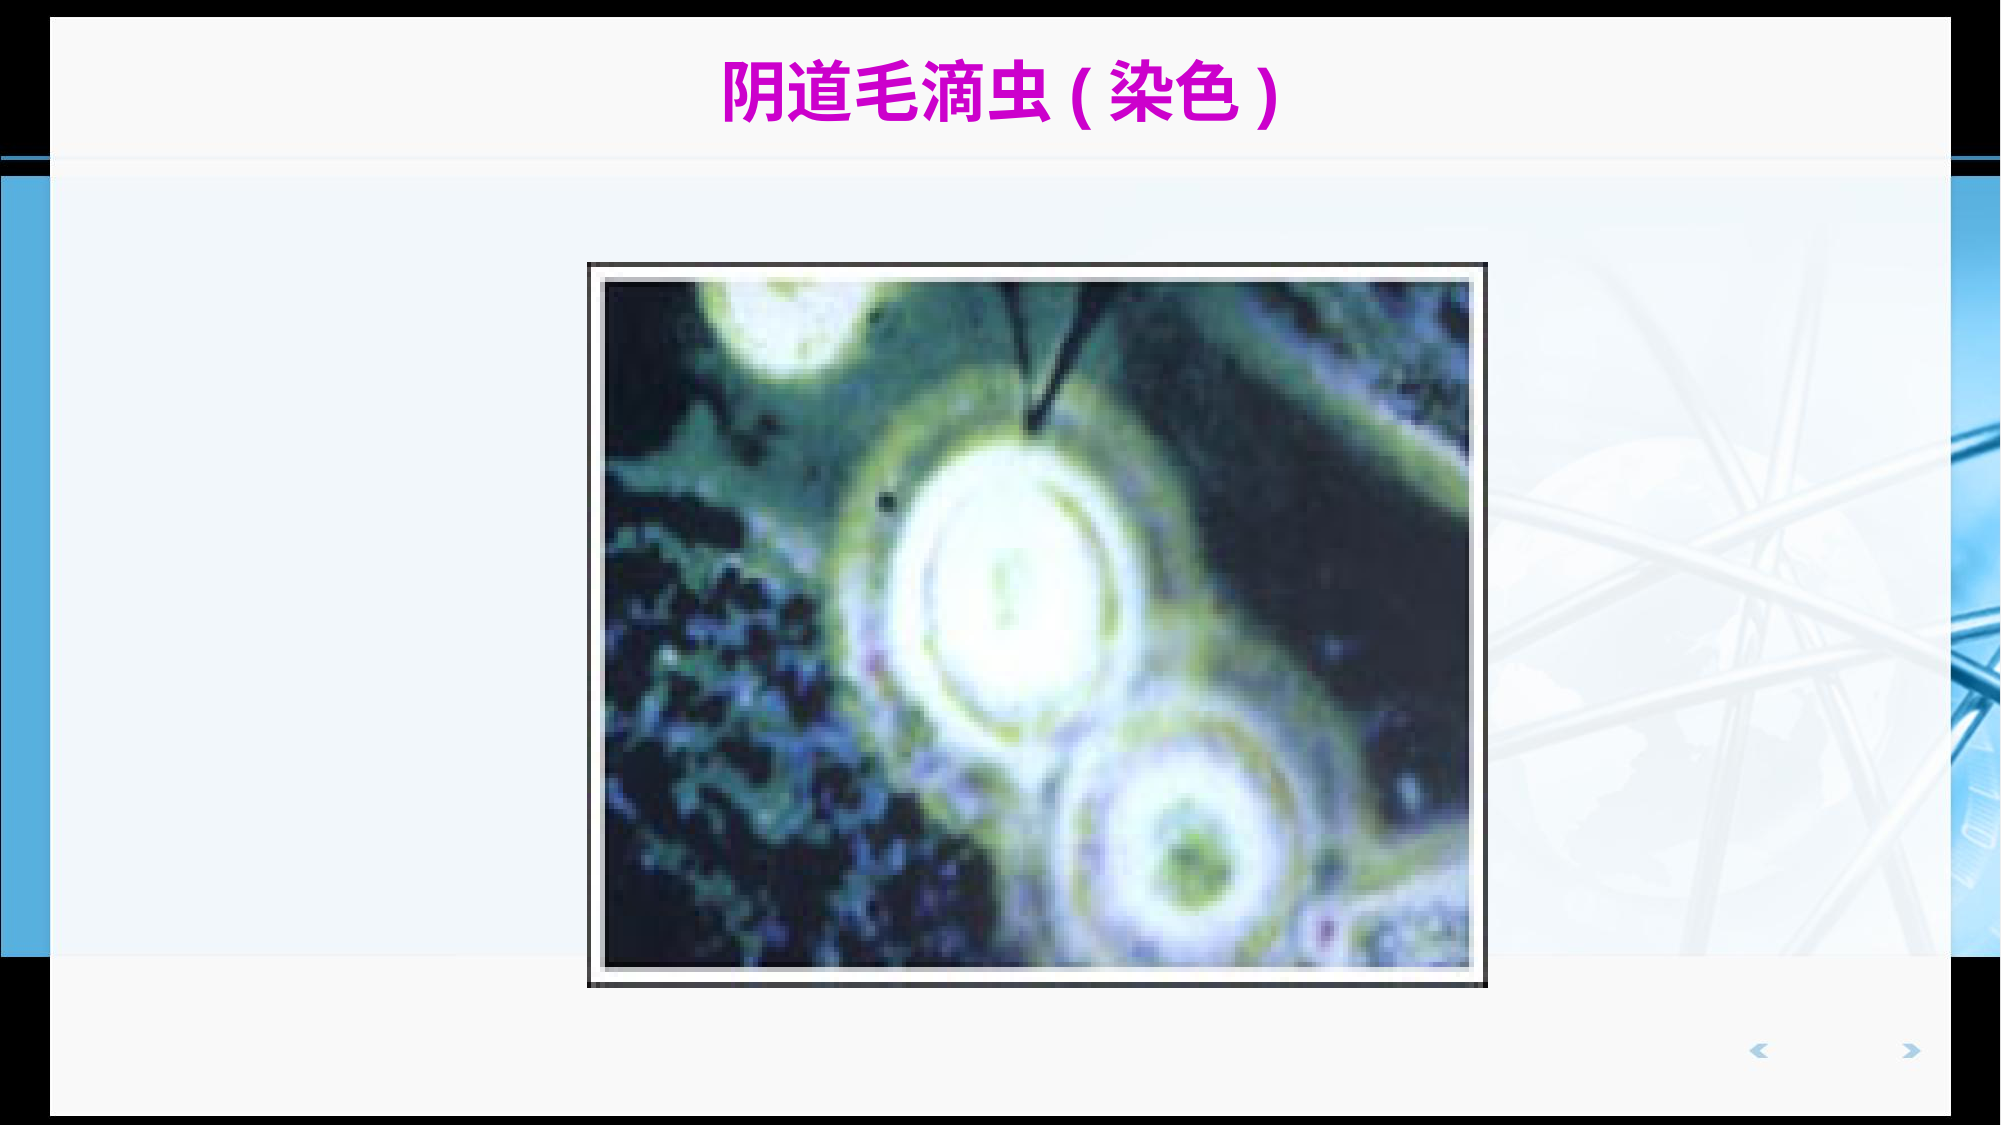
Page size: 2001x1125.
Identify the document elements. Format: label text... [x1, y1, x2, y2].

title 阴道毛滴虫(染色) [137, 29, 1863, 151]
picture [0, 0, 2001, 1125]
